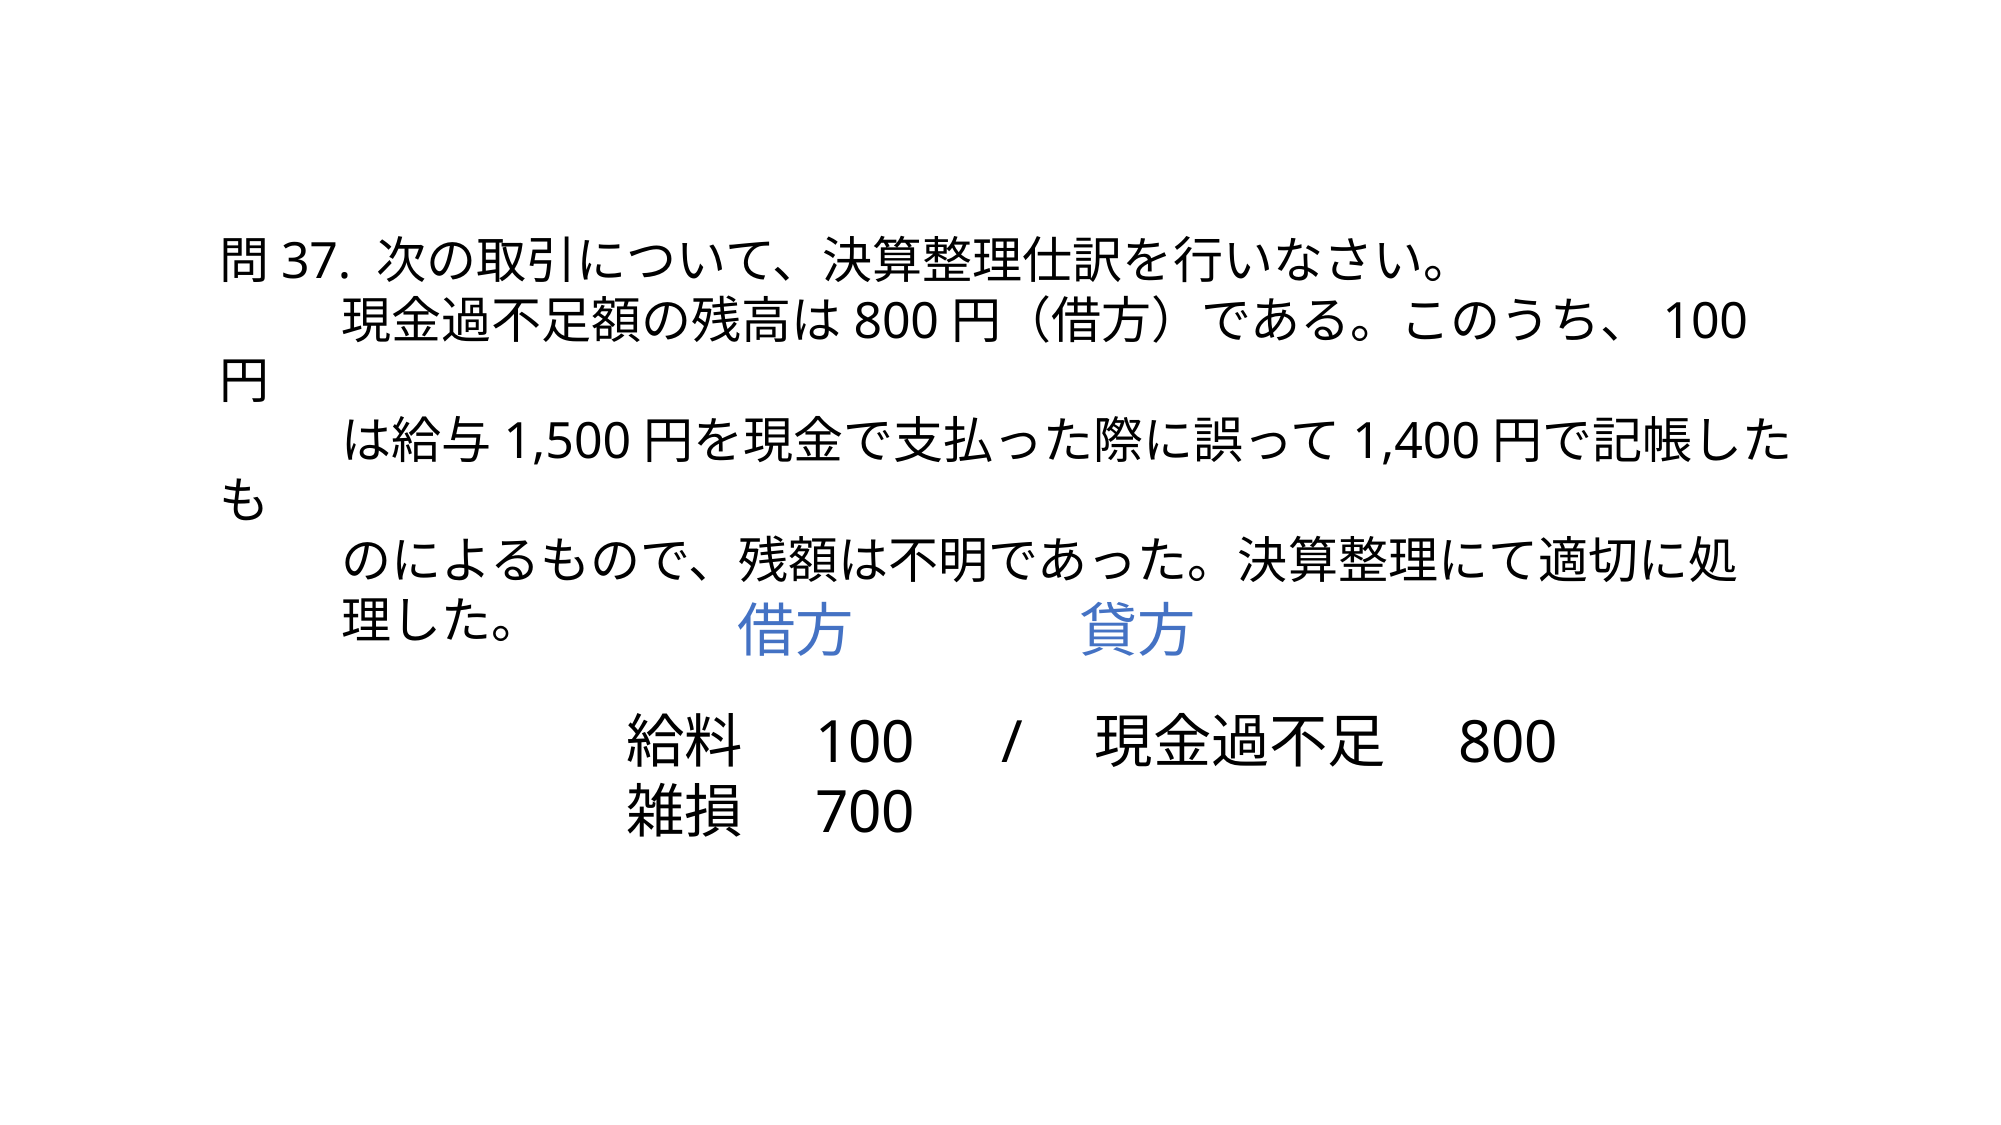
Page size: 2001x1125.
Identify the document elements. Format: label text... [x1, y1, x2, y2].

text_box 貸方 [1064, 585, 1239, 671]
text_box 給料 100 / 現金過不足 800 雑損 700 [611, 697, 1672, 852]
text_box 借方 [722, 585, 897, 671]
text_box 問37. 次の取引について、決算整理仕訳を行いなさい。 現金過不足額の残高は800円（借方）である。このうち、100円 は給与1,500円を現金で支払った際に誤って1,400円で記帳したも のによるもので、残額は不明であった。決算整理にて適切に処 理した。 [204, 220, 1817, 656]
